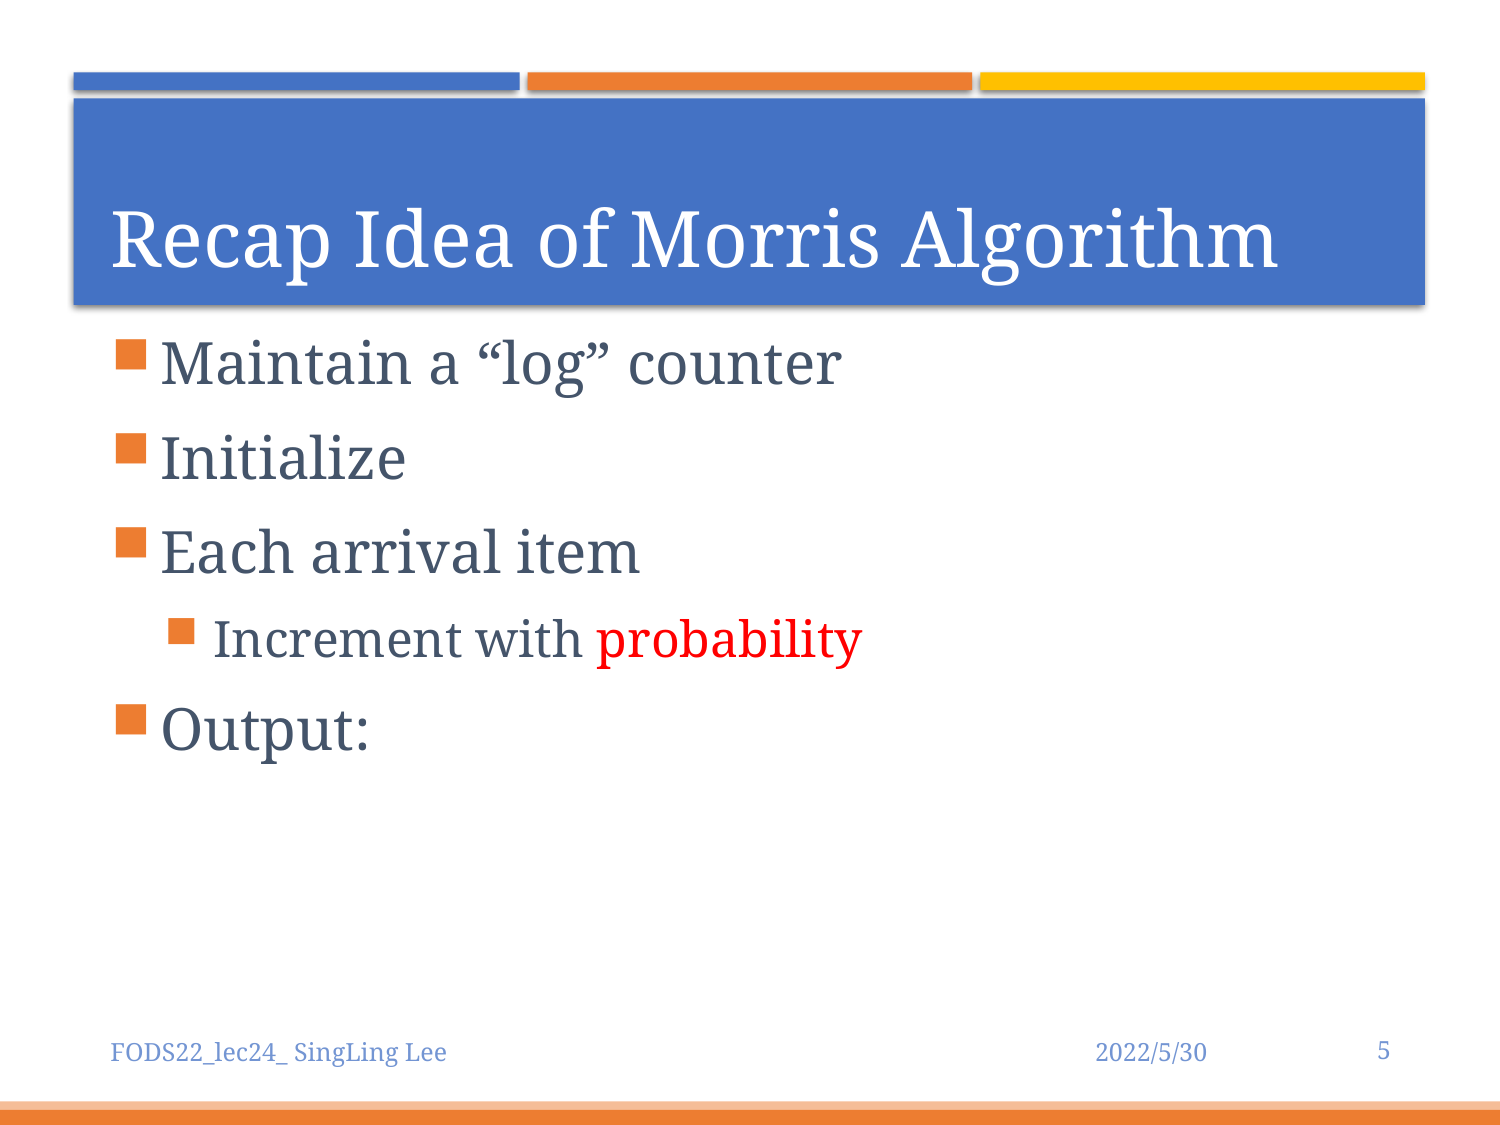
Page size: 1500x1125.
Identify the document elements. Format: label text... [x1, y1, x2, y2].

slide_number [915, 1021, 1223, 1082]
title Recap Idea of Morris Algorithm [95, 112, 1406, 291]
footer FODS22_lec24_ SingLing Lee [95, 1021, 890, 1082]
slide_number 5 [1248, 1021, 1406, 1082]
